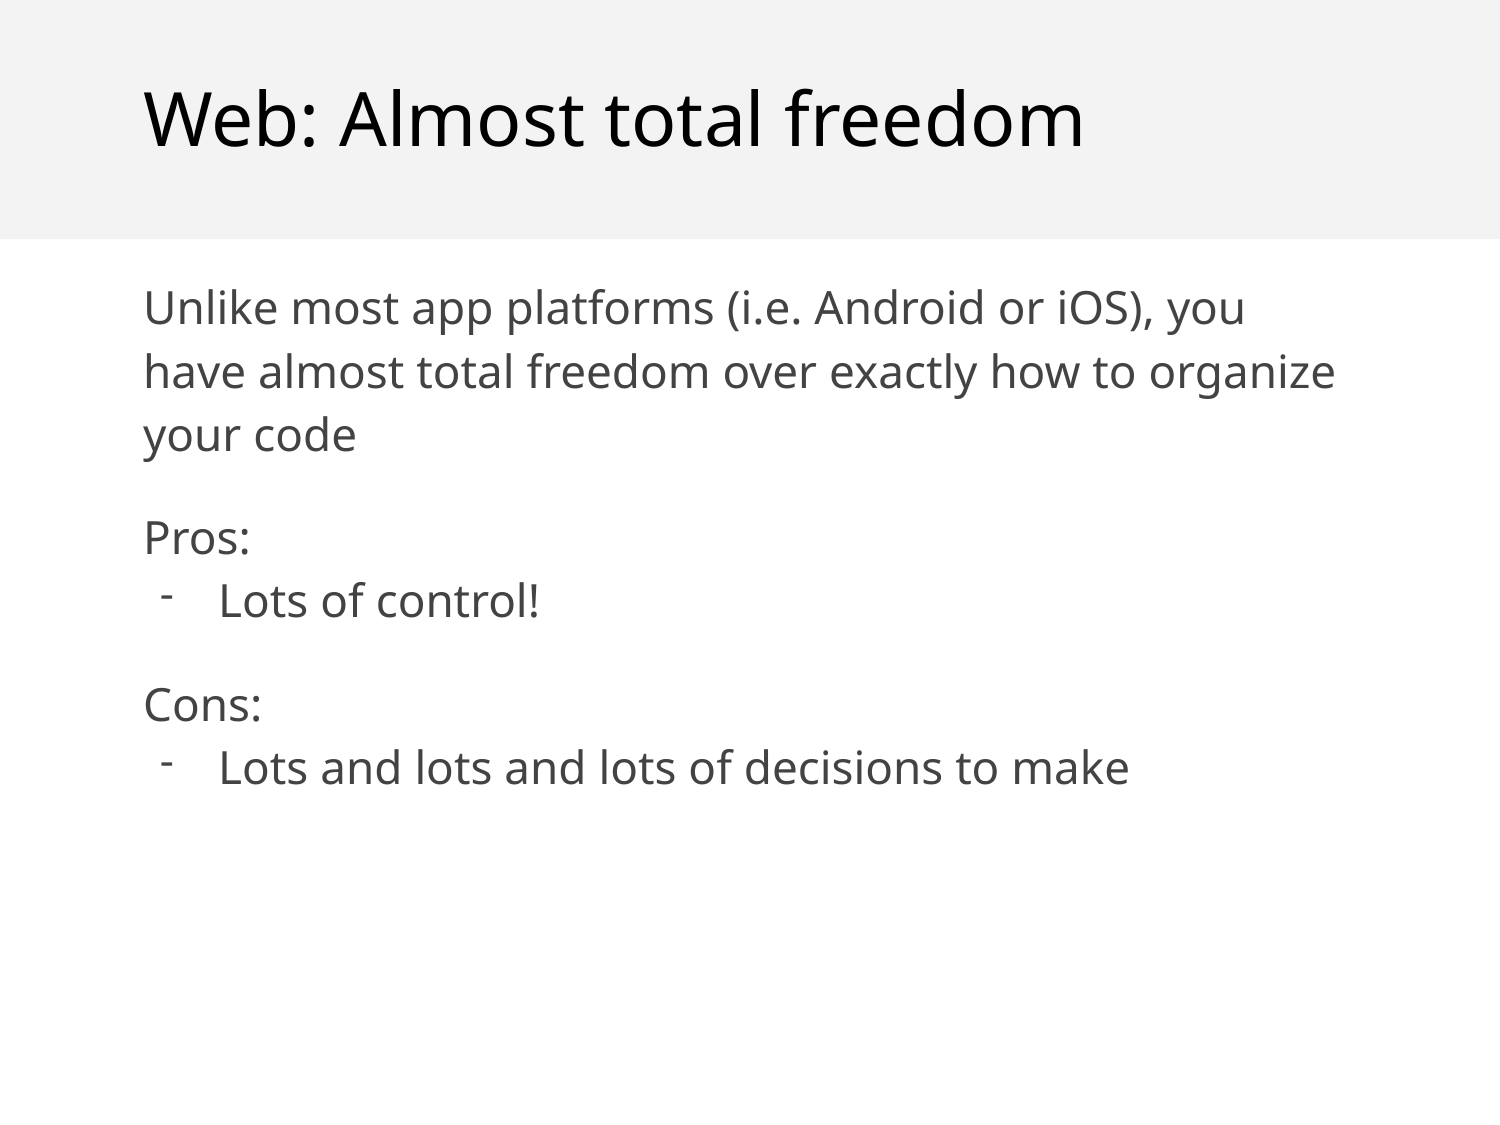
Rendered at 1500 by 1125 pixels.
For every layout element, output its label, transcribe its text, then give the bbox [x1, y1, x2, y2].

text_box Unlike most app platforms (i.e. Android or iOS), you have almost total freedom over exactly how to organize your code Pros: Lots of control! Cons: Lots and lots and lots of decisions to make [128, 255, 1372, 1003]
text_box Web: Almost total freedom [128, 56, 1372, 183]
